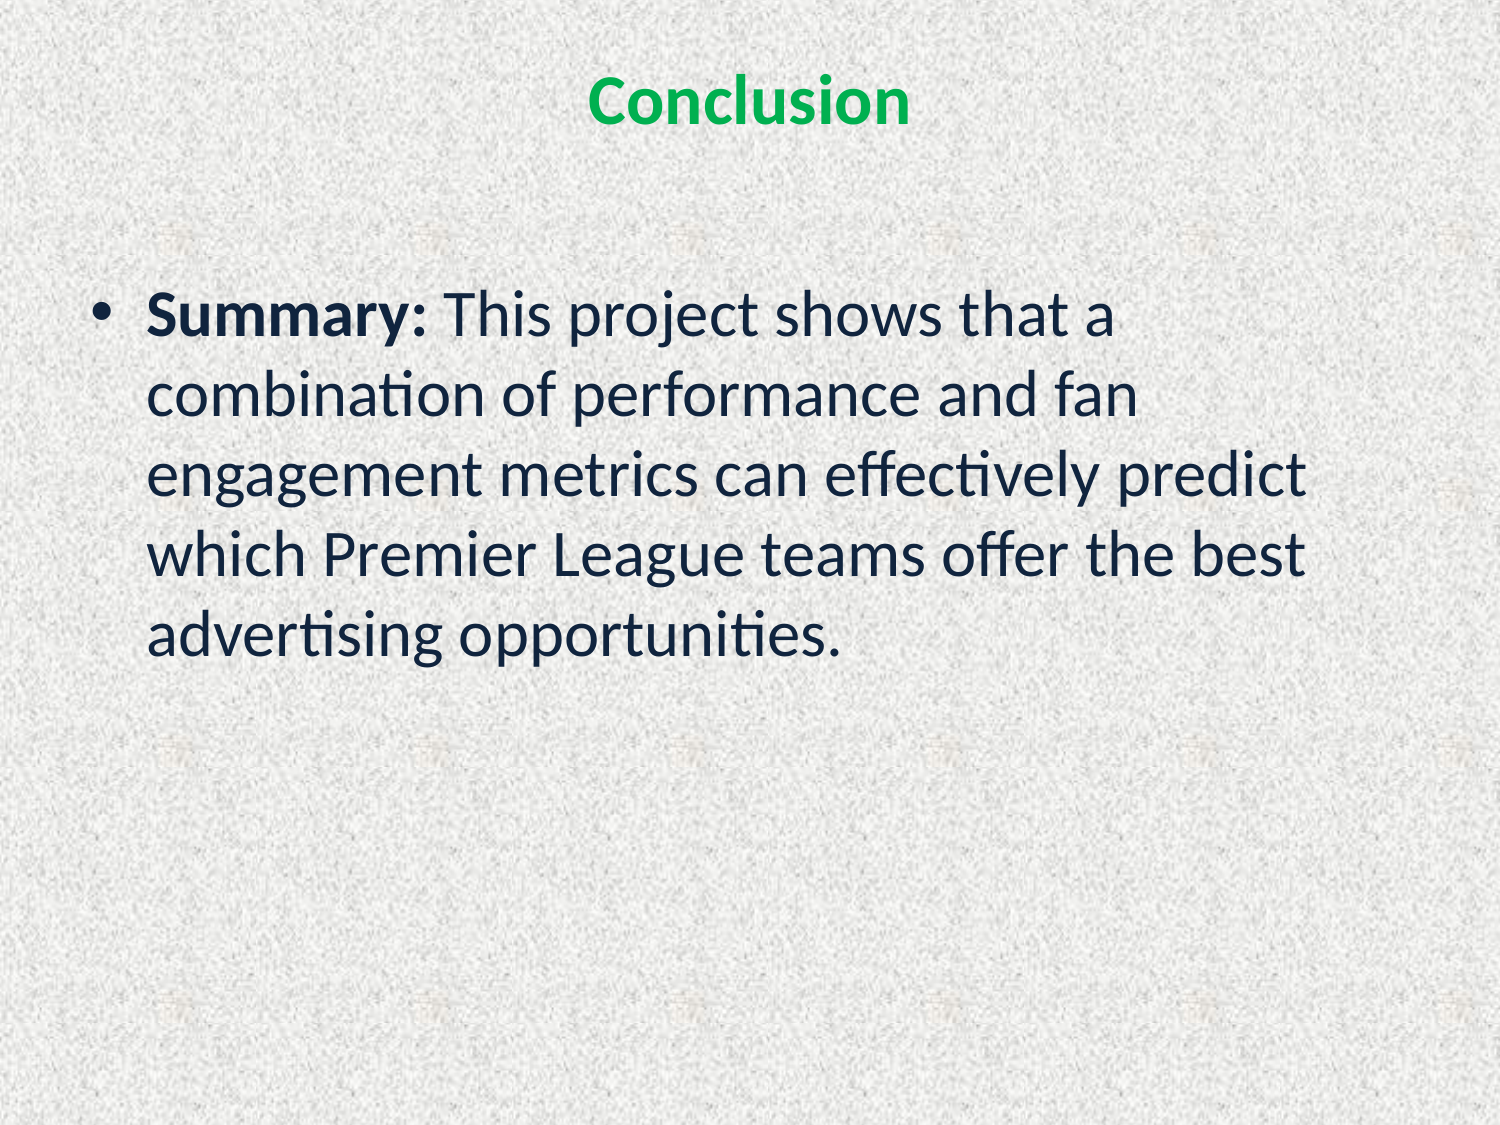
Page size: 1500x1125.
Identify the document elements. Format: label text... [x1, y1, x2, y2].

title Conclusion [75, 45, 1425, 233]
picture [0, 0, 1500, 1125]
list Summary: This project shows that a combination of performance and fan engagement metrics can effectively predict which Premier League teams offer the best advertising opportunities. [75, 262, 1425, 1005]
